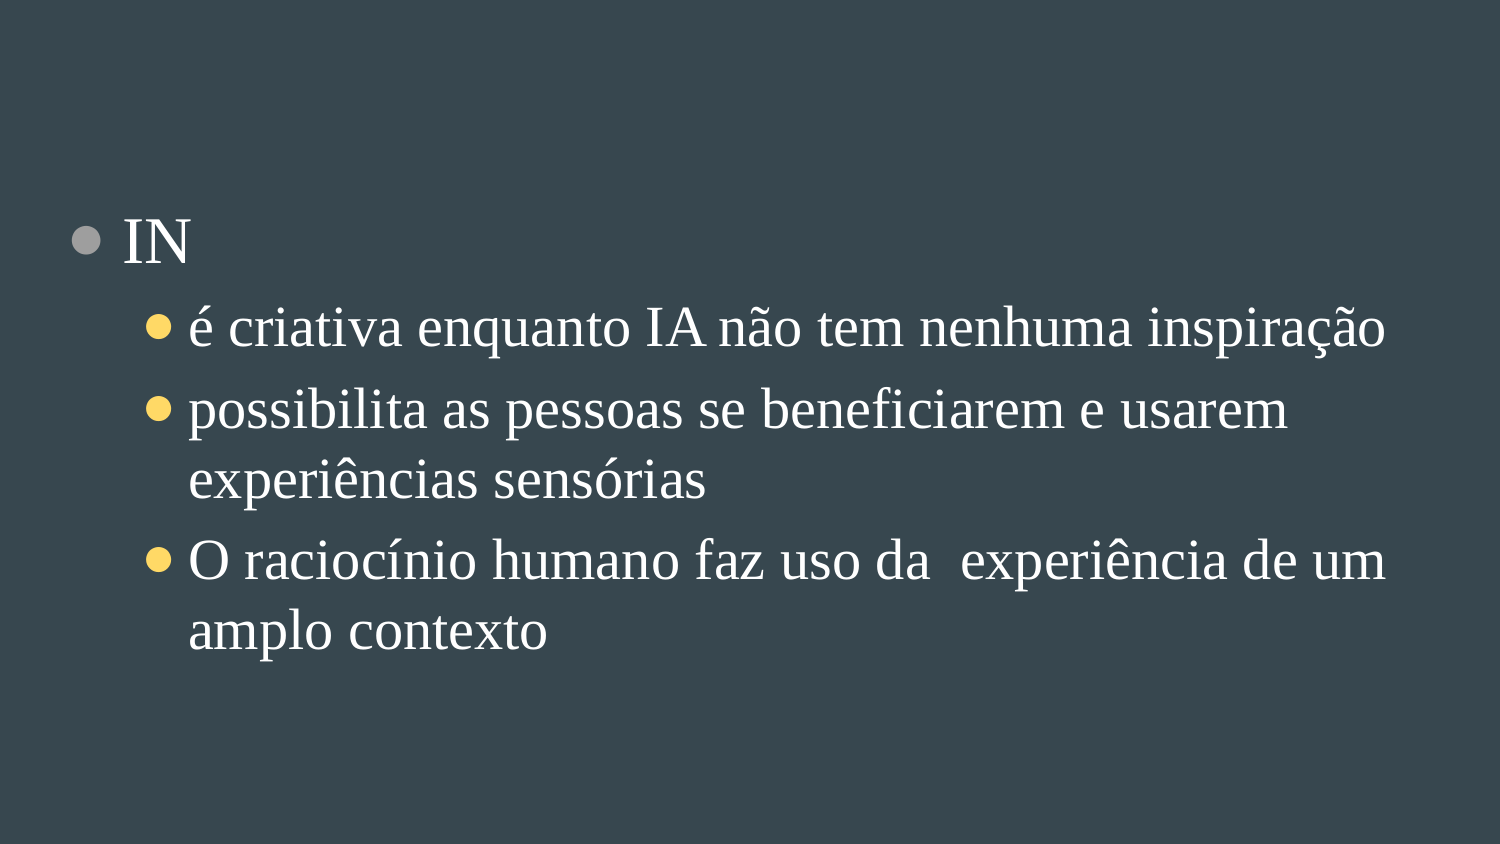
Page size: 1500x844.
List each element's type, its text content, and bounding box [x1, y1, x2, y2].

list IN é criativa enquanto IA não tem nenhuma inspiração possibilita as pessoas se beneficiarem e usarem experiências sensórias O raciocínio humano faz uso da experiência de um amplo contexto [51, 189, 1449, 750]
